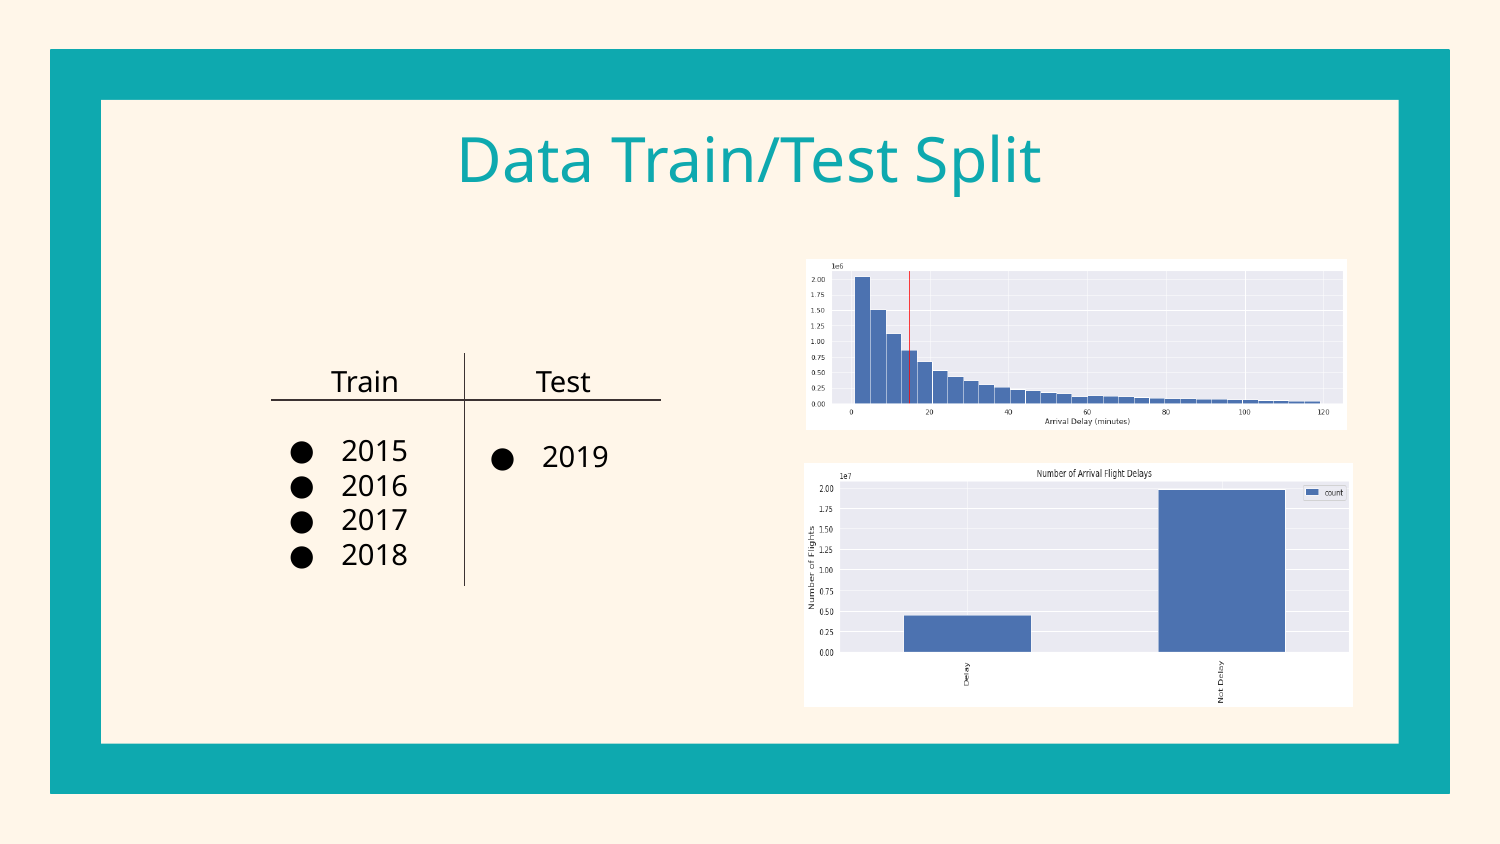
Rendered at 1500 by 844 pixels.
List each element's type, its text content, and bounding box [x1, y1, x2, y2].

text_box 2019 [452, 423, 459, 489]
text_box Test [440, 348, 687, 413]
text_box Train [218, 348, 440, 413]
text_box 2019 [468, 423, 671, 489]
picture [805, 259, 1347, 430]
text_box 2015 2016 2017 2018 [251, 416, 440, 587]
title Data Train/Test Split [180, 105, 1320, 190]
picture [804, 463, 1353, 707]
